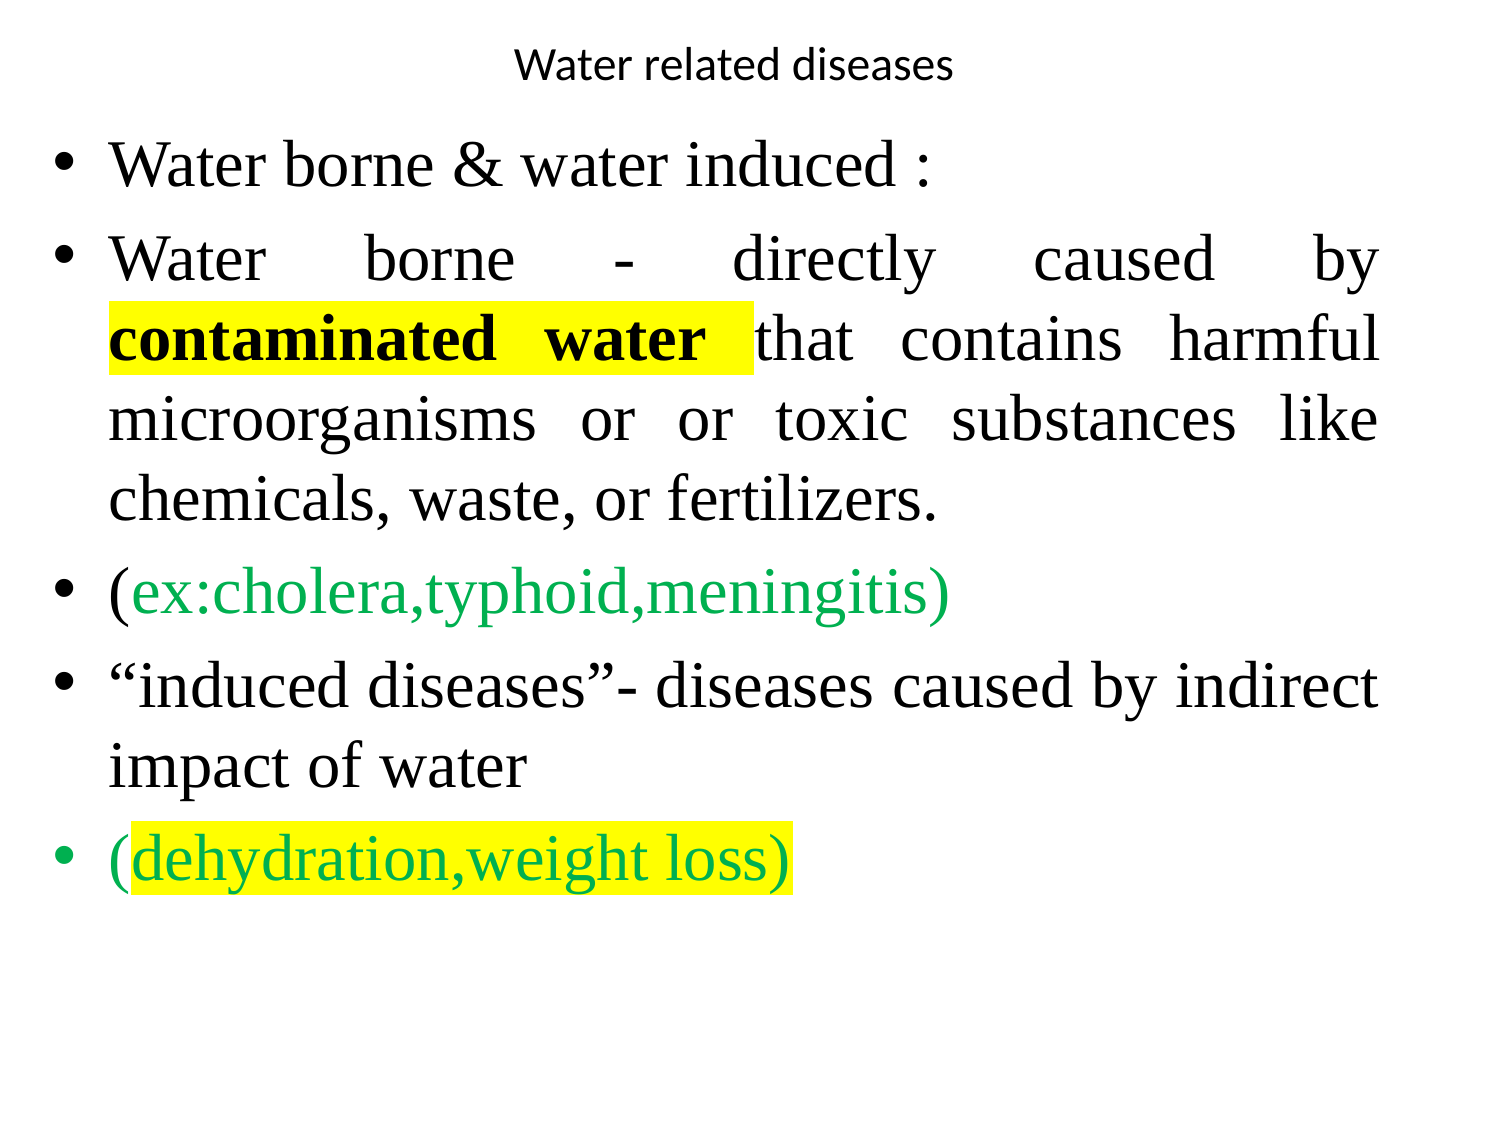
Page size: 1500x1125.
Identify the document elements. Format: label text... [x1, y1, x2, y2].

title Water related diseases [87, 24, 1382, 99]
list Water borne & water induced : Water borne - directly caused by contaminated water that contains harmful microorganisms or or toxic substances like chemicals, waste, or fertilizers. (ex:cholera,typhoid,meningitis) “induced diseases”- diseases caused by indirect impact of water (dehydration,weight loss) [37, 112, 1397, 1038]
